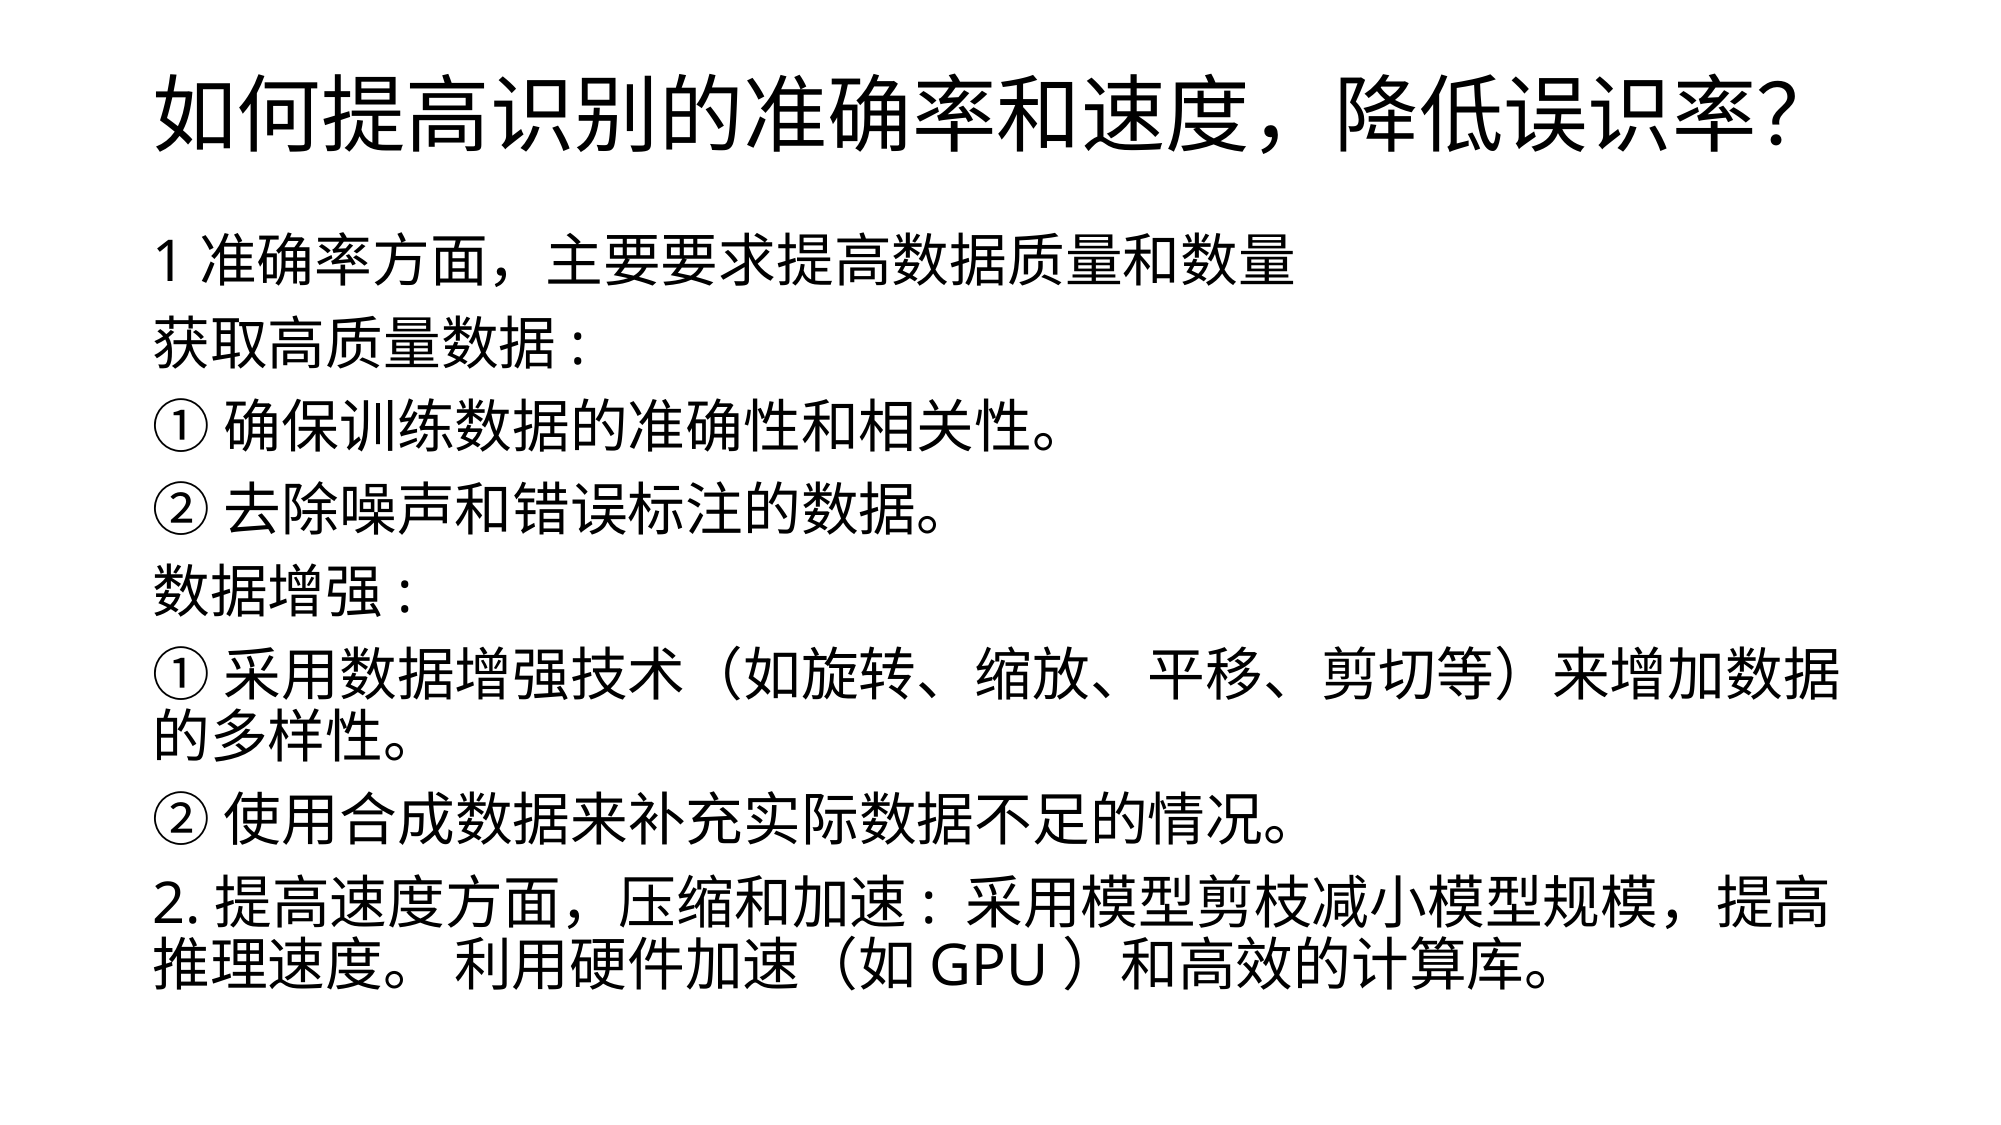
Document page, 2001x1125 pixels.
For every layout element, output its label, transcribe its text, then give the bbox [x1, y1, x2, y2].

title 如何提高识别的准确率和速度，降低误识率？ [137, 59, 1863, 224]
list 1准确率方面，主要要求提高数据质量和数量 获取高质量数据: ①确保训练数据的准确性和相关性。 ②去除噪声和错误标注的数据。 数据增强: ①采用数据增强技术（如旋转、缩放、平移、剪切等）来增加数据的多样性。 ②使用合成数据来补充实际数据不足的情况。 2.提高速度方面，压缩和加速: 采用模型剪枝减小模型规模，提高推理速度。 利用硬件加速（如GPU）和高效的计算库。 [137, 224, 1863, 1014]
